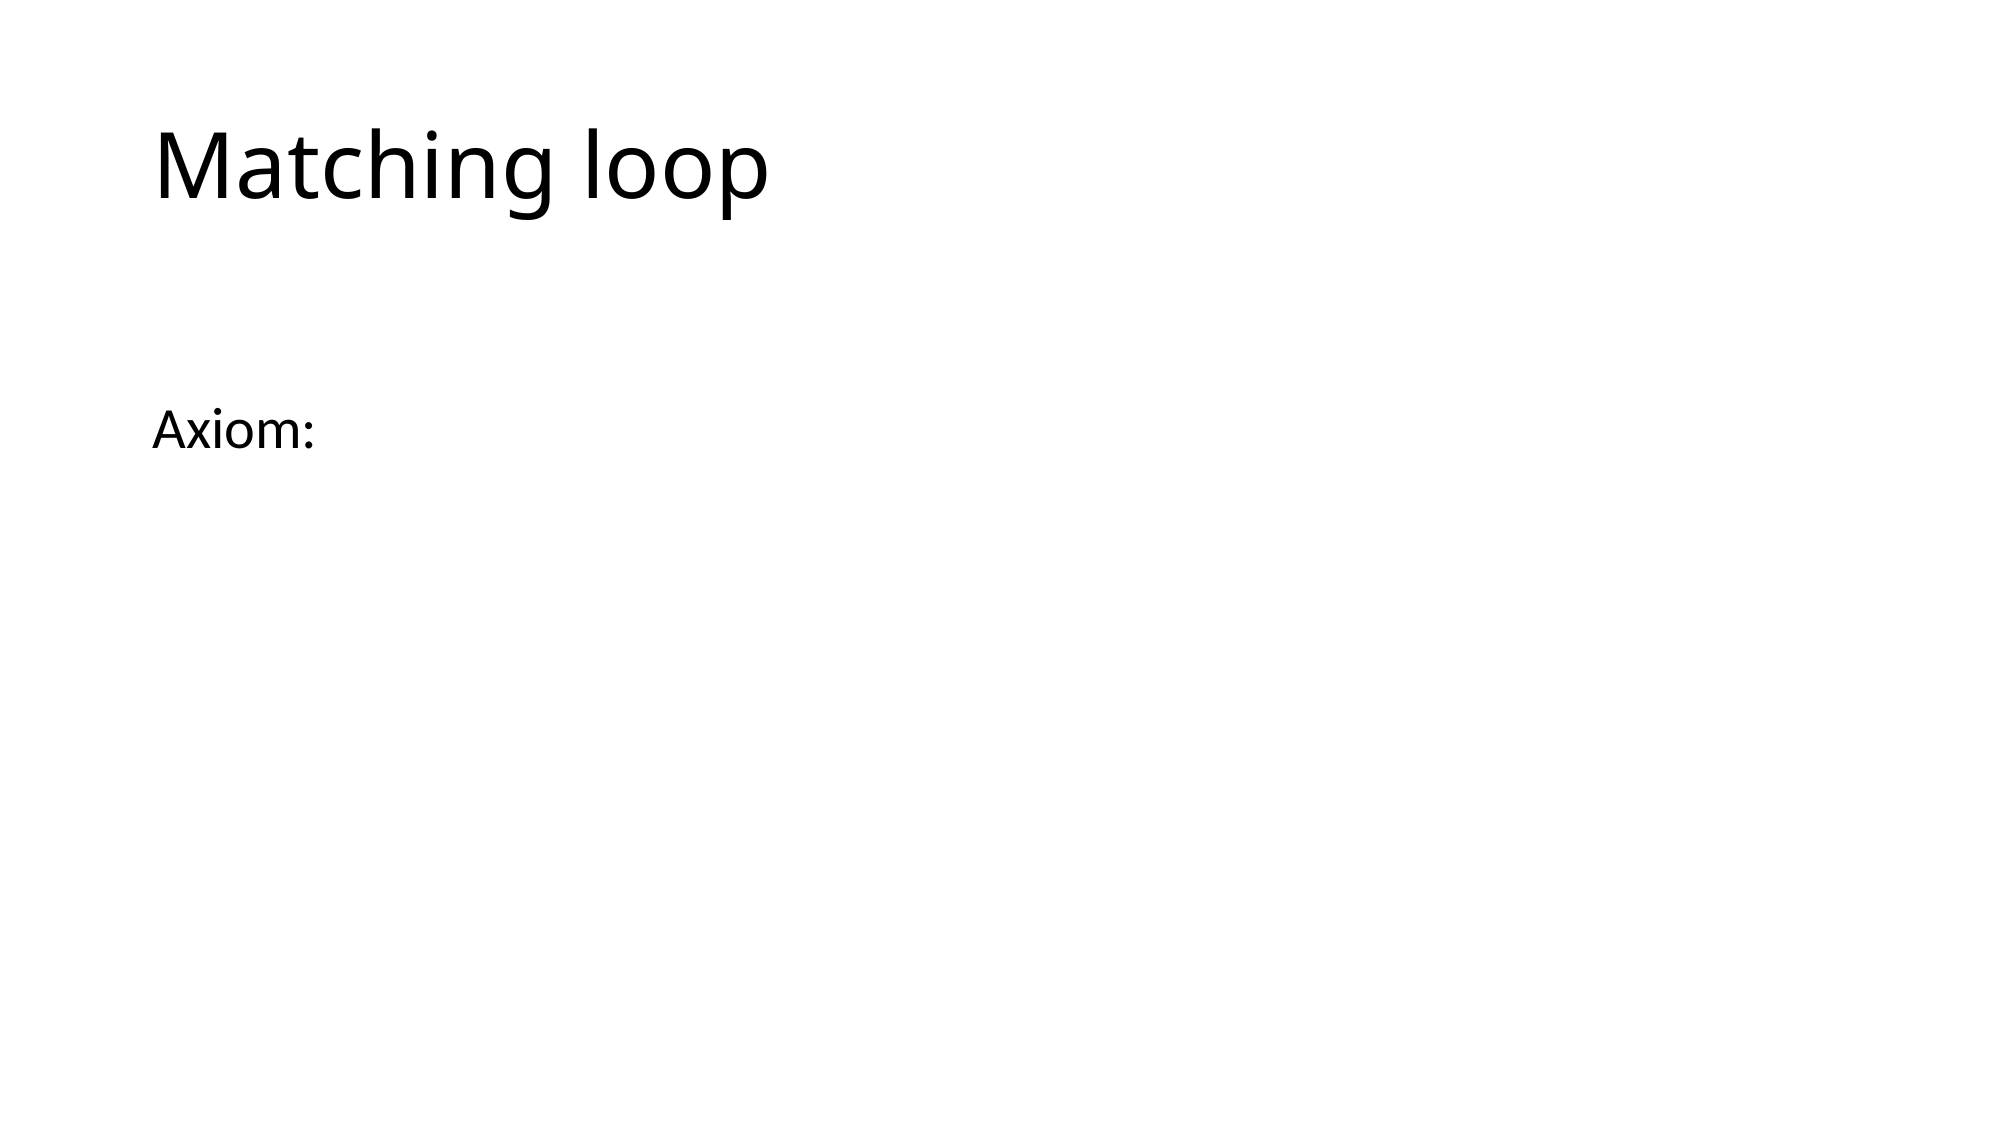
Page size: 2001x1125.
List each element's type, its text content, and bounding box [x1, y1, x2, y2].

title Matching loop [137, 59, 1863, 278]
